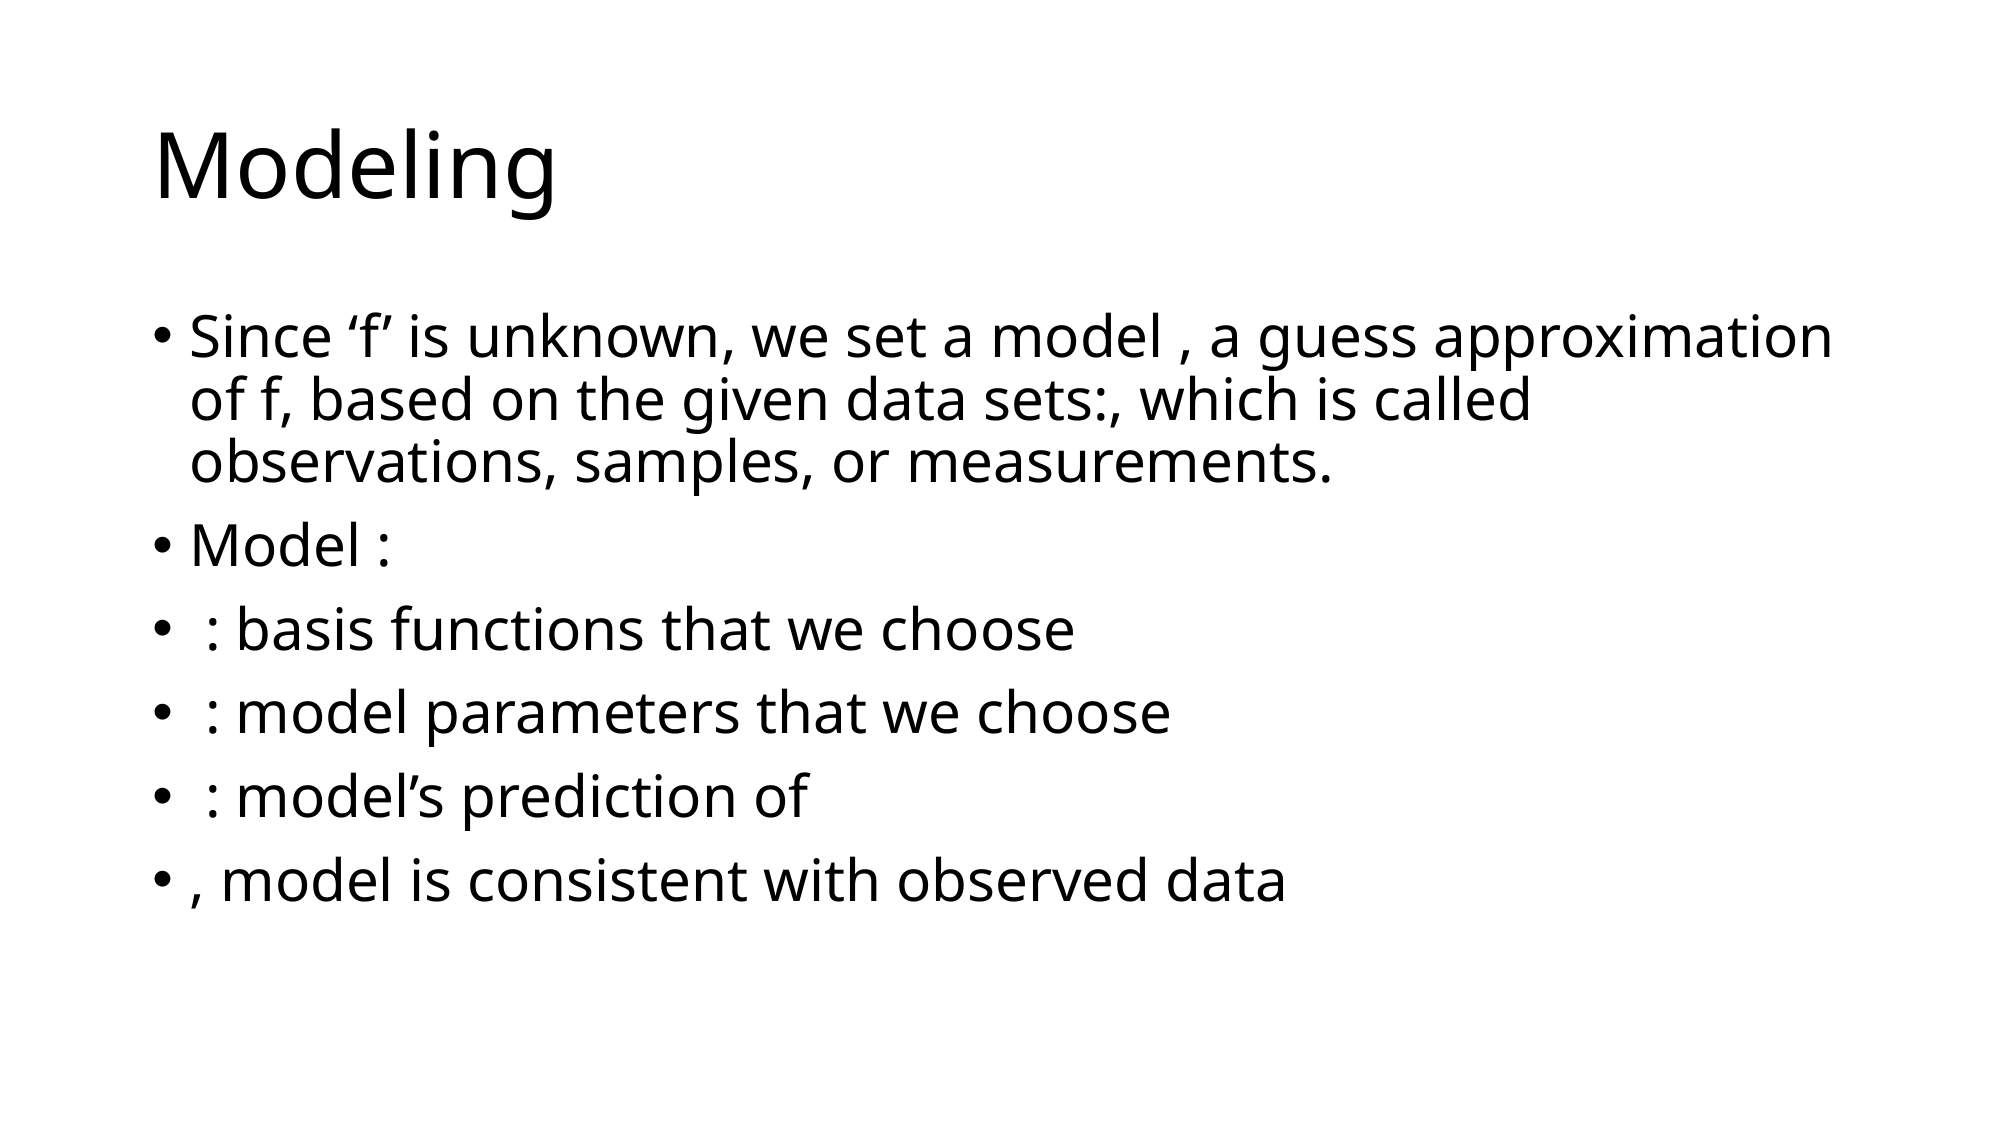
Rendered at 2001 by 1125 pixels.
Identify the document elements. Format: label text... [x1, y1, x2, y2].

title Modeling [137, 59, 1863, 278]
